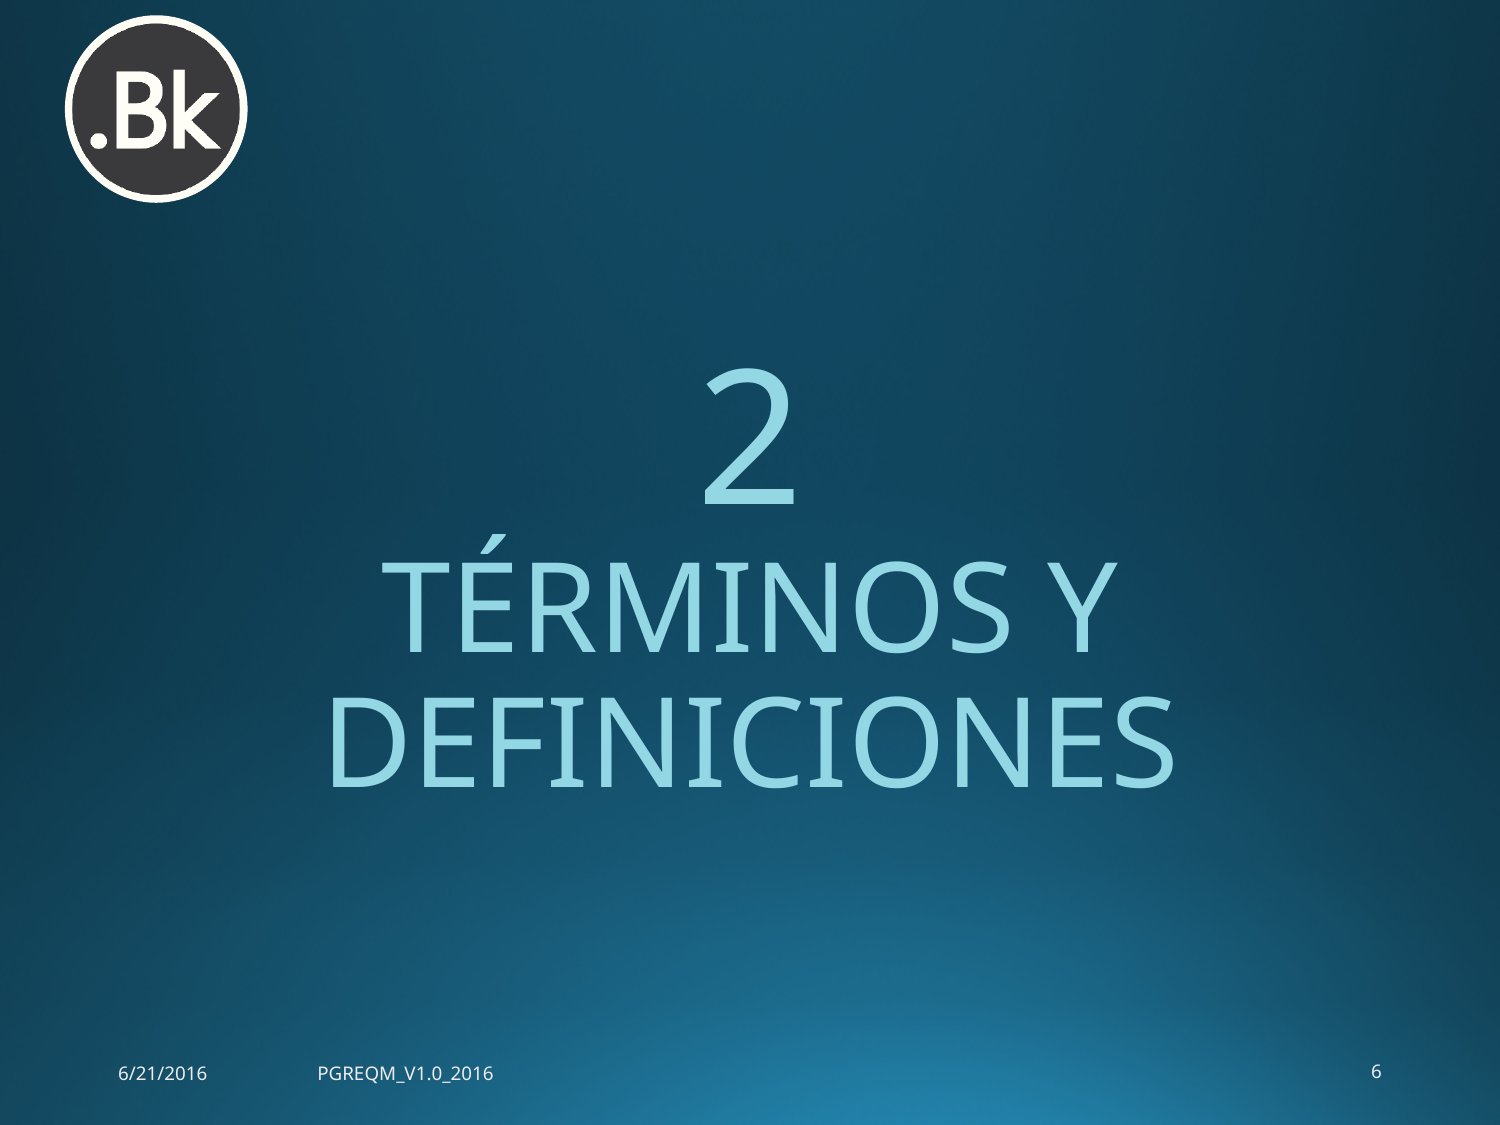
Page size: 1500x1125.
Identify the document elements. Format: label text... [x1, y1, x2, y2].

slide_number 6 [1059, 1042, 1397, 1103]
subtitle 2 TÉRMINOS Y DEFINICIONES [0, 255, 1500, 823]
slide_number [103, 1042, 108, 1103]
picture [0, 0, 1500, 255]
picture [0, 823, 1500, 1125]
footer PGREQM_V1.0_2016 [108, 1042, 703, 1103]
